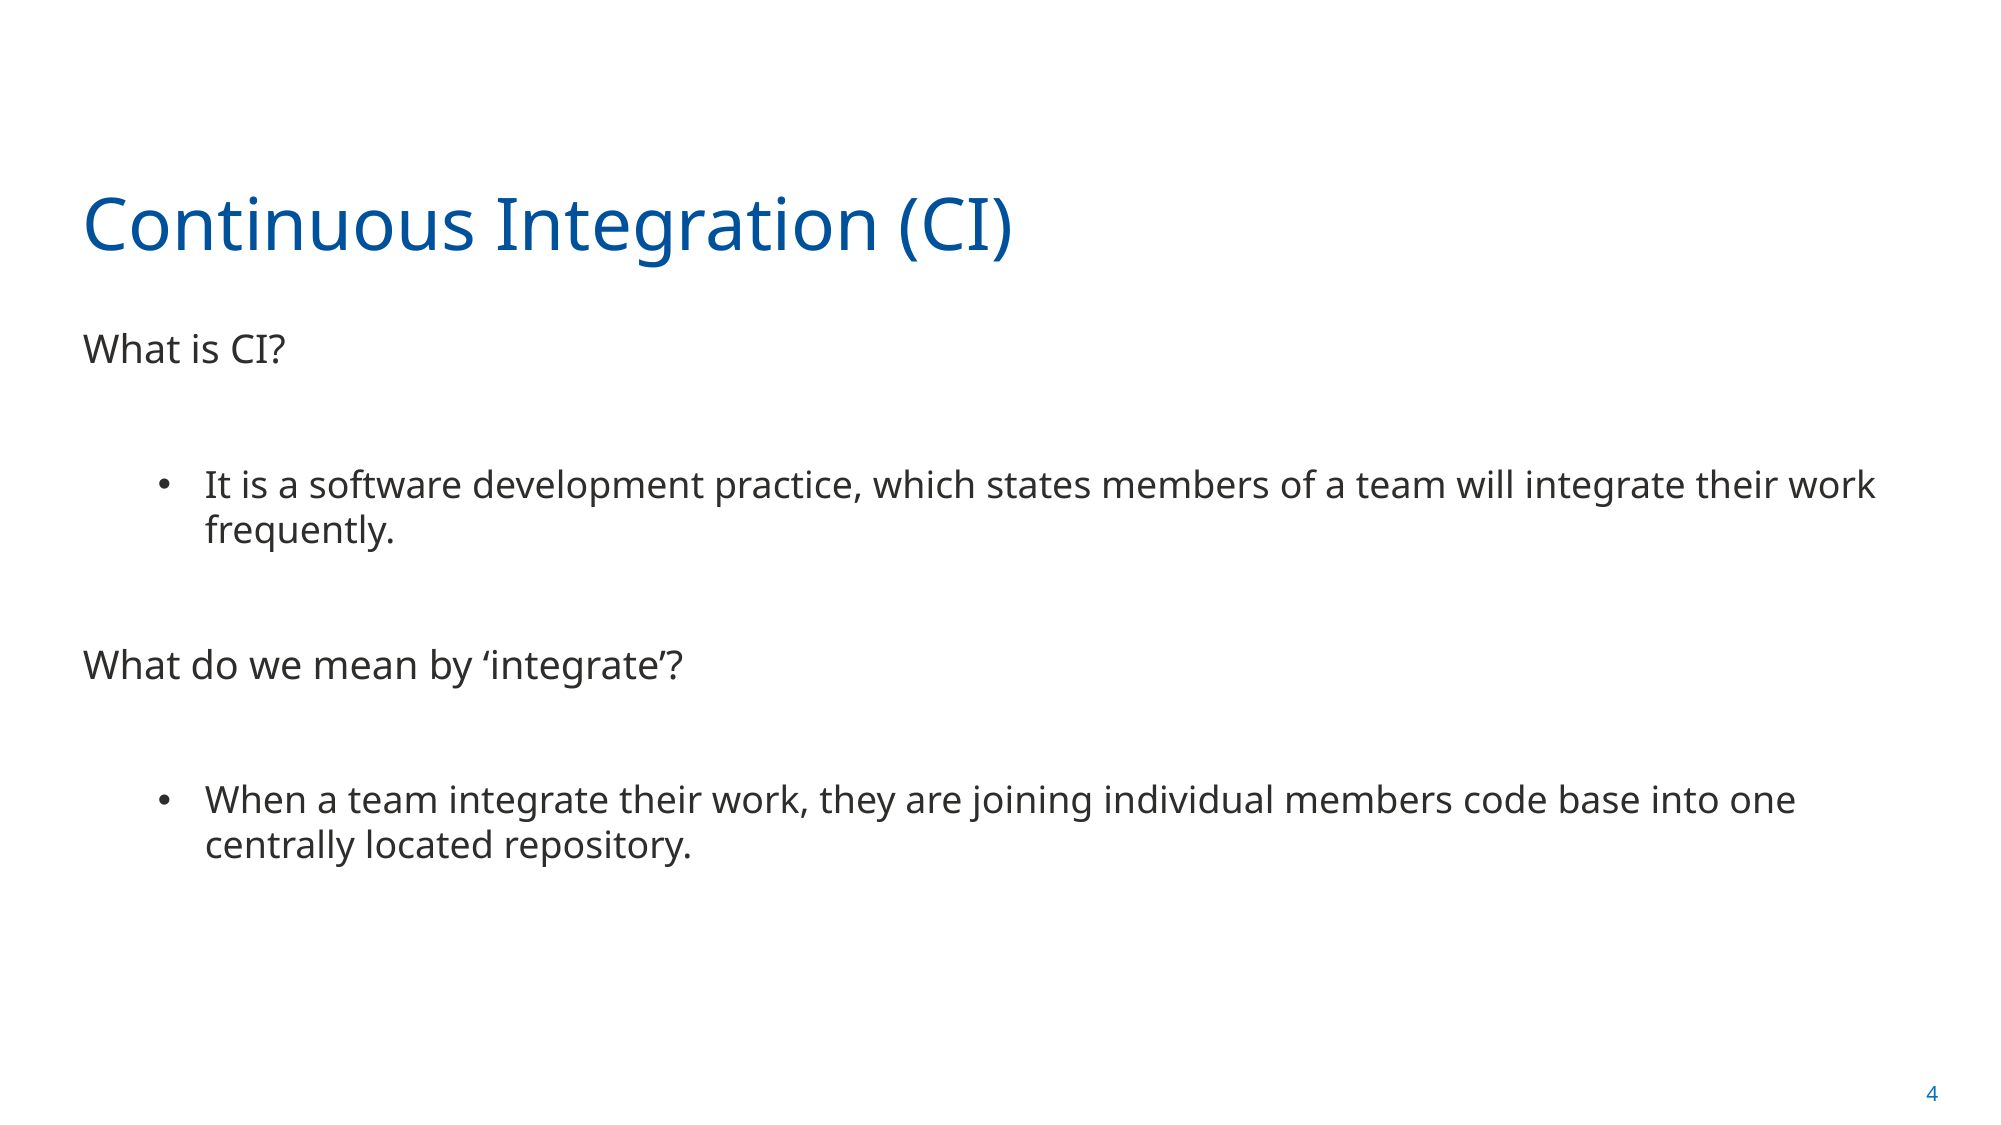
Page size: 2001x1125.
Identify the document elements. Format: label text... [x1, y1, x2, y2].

list What is CI? It is a software development practice, which states members of a team will integrate their work frequently. What do we mean by ‘integrate’? When a team integrate their work, they are joining individual members code base into one centrally located repository. [67, 316, 1939, 1063]
title Continuous Integration (CI) [67, 170, 1565, 273]
